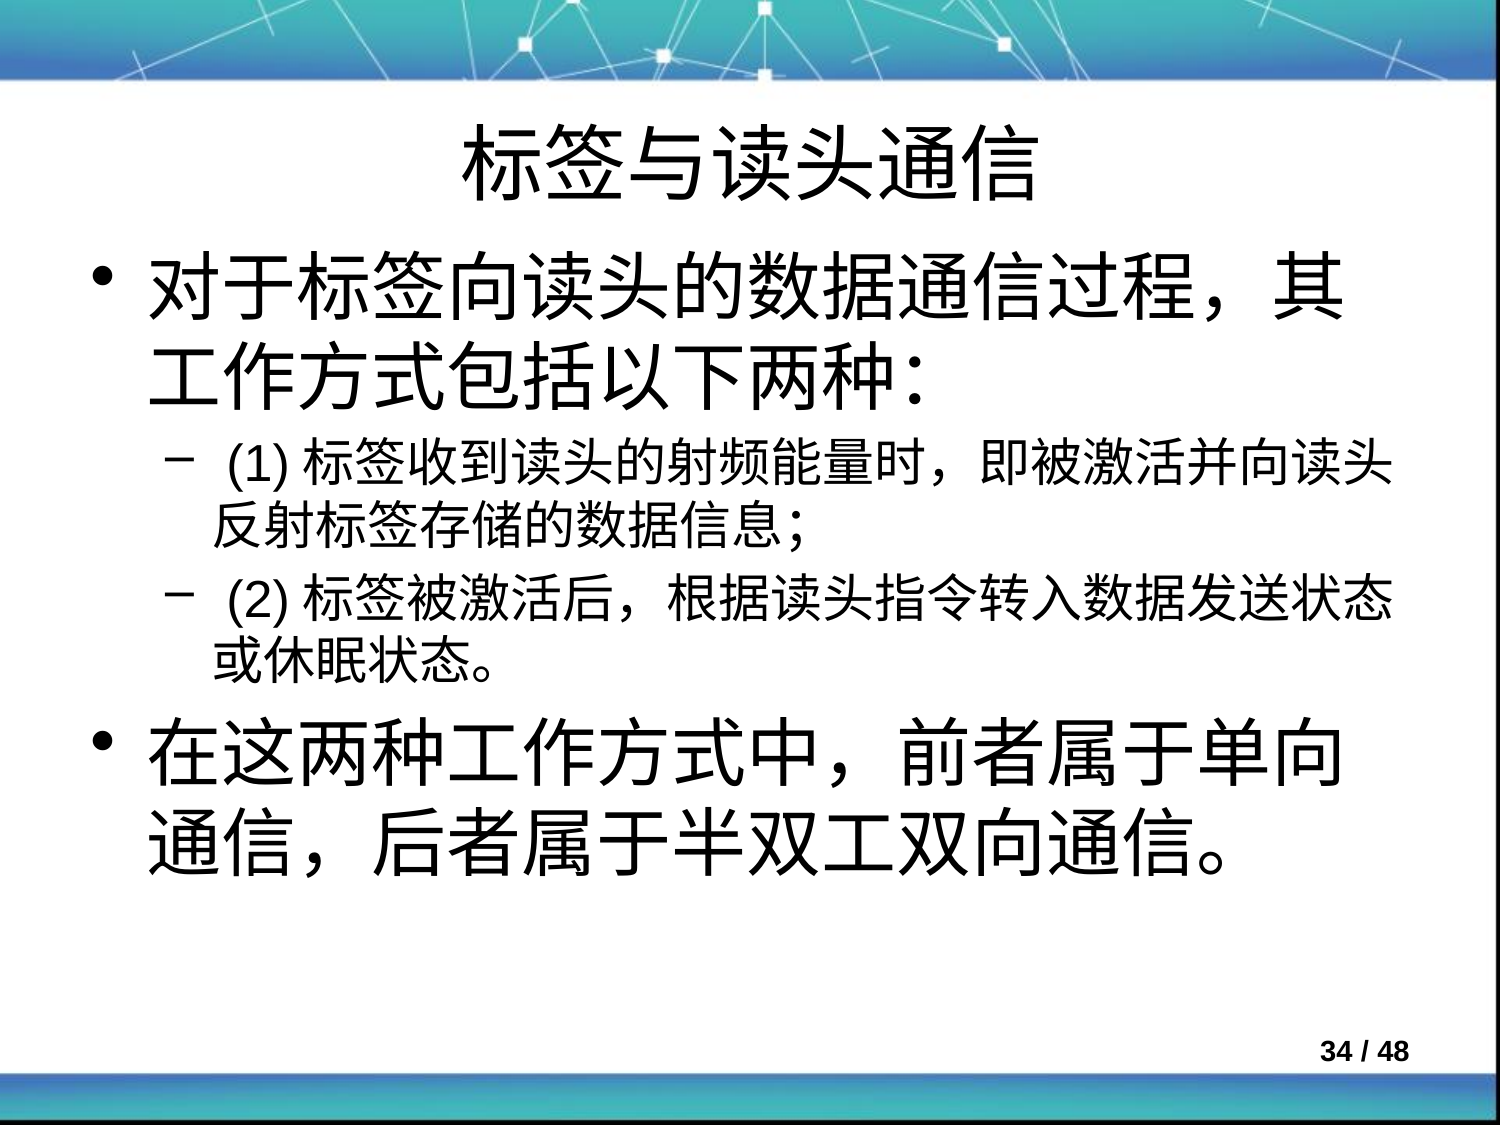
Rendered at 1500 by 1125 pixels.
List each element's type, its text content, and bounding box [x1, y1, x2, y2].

picture [0, 0, 1500, 1125]
title 标签与读头通信 [76, 101, 1428, 221]
list 对于标签向读头的数据通信过程，其工作方式包括以下两种： (1)标签收到读头的射频能量时，即被激活并向读头反射标签存储的数据信息； (2)标签被激活后，根据读头指令转入数据发送状态或休眠状态。 在这两种工作方式中，前者属于单向通信，后者属于半双工双向通信。 [74, 231, 1426, 1006]
slide_number / 48 [1074, 1024, 1425, 1103]
